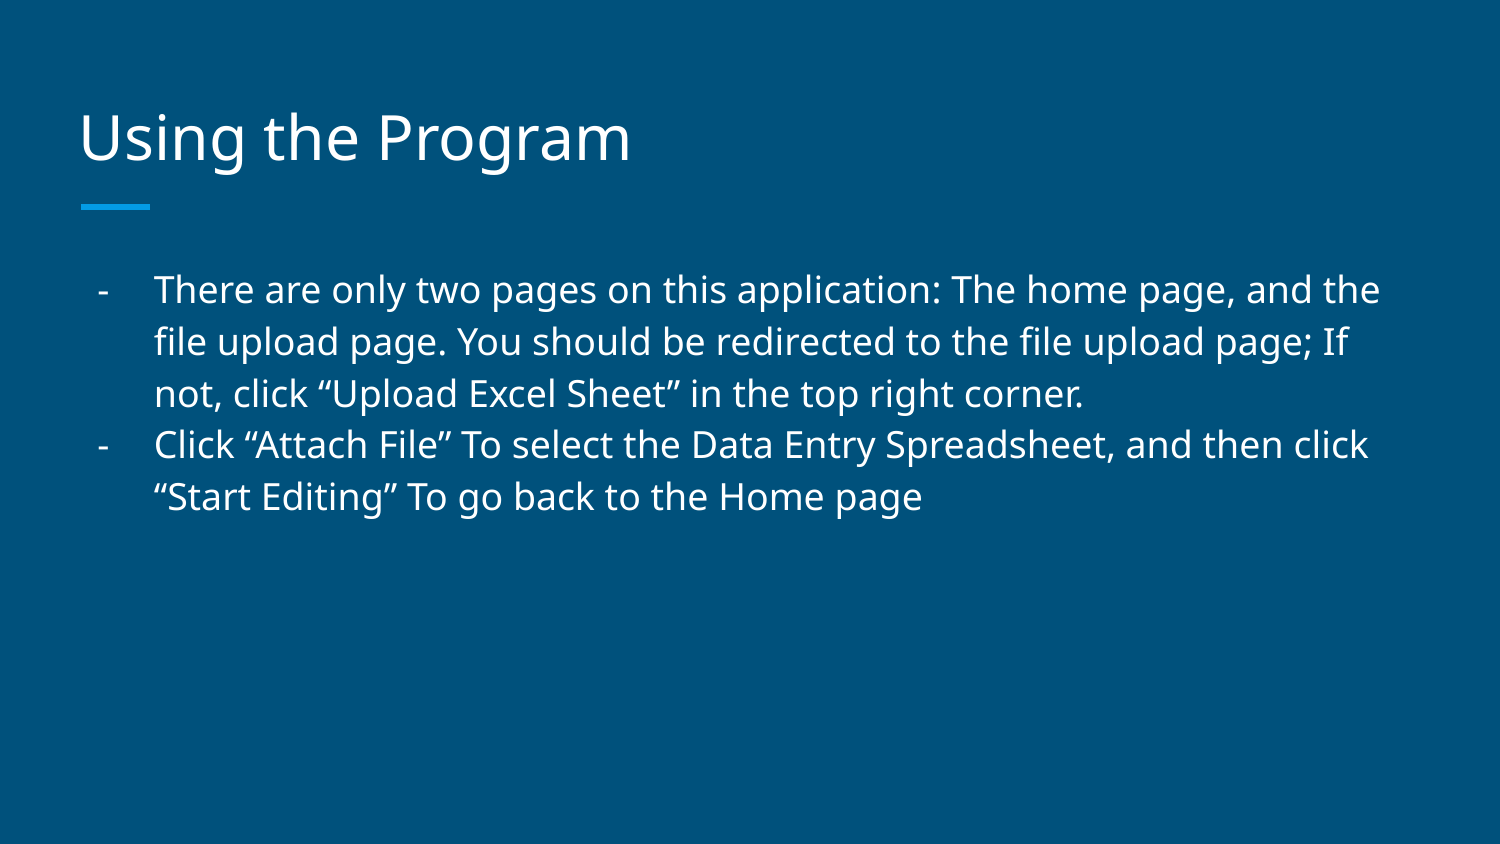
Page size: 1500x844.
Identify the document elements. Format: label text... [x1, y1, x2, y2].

list There are only two pages on this application: The home page, and the file upload page. You should be redirected to the file upload page; If not, click “Upload Excel Sheet” in the top right corner. Click “Attach File” To select the Data Entry Spreadsheet, and then click “Start Editing” To go back to the Home page [63, 244, 1437, 750]
title Using the Program [63, 75, 1437, 188]
